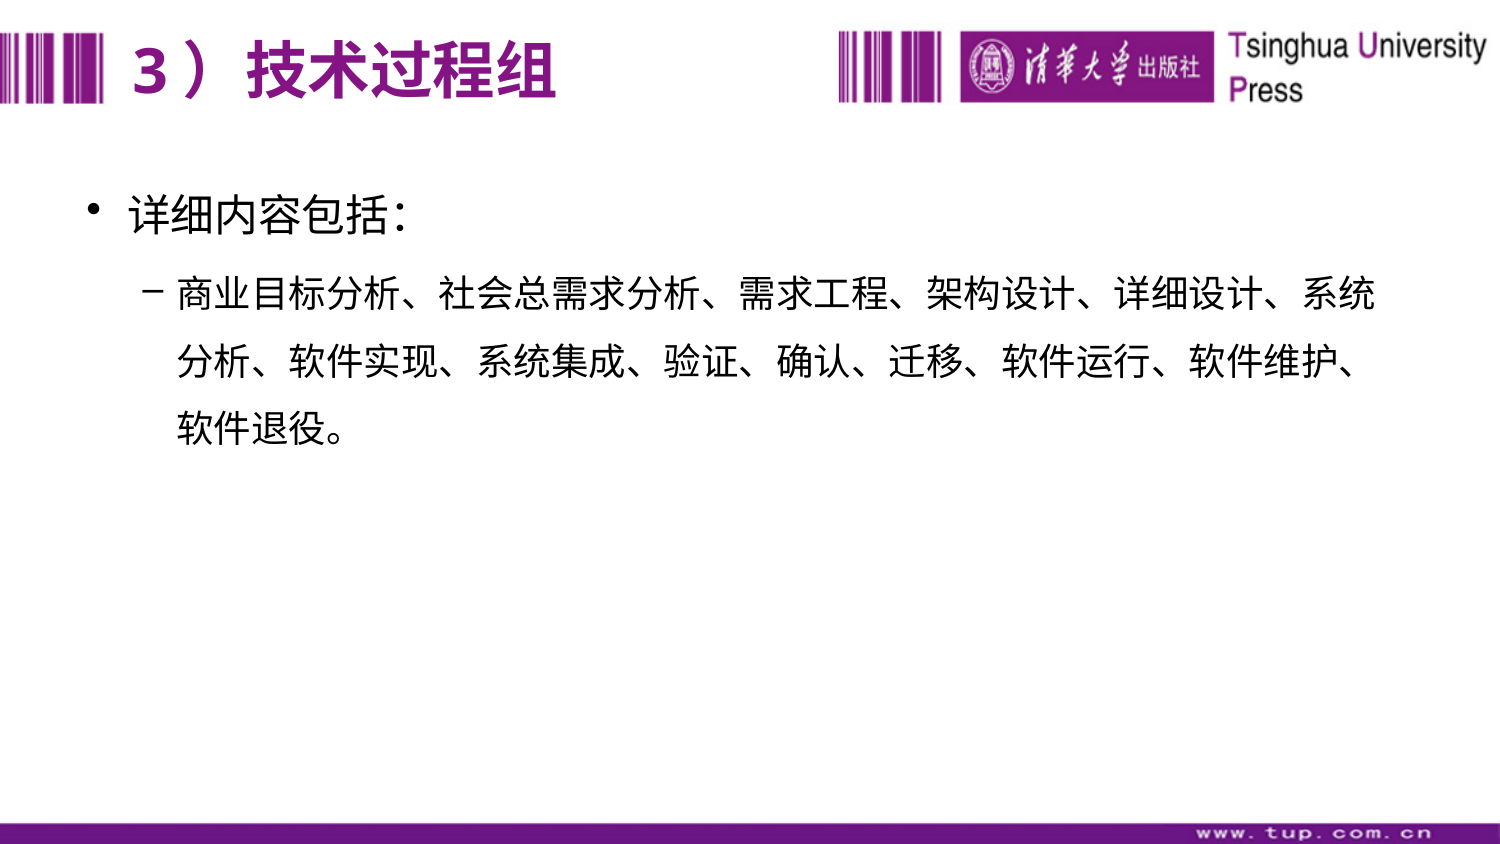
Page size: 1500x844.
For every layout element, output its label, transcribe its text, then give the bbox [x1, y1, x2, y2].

picture [0, 820, 1500, 844]
picture [0, 31, 109, 111]
picture [838, 11, 1493, 119]
title 3）技术过程组 [121, 29, 812, 109]
list 详细内容包括： 商业目标分析、社会总需求分析、需求工程、架构设计、详细设计、系统分析、软件实现、系统集成、验证、确认、迁移、软件运行、软件维护、软件退役。 [75, 156, 1425, 754]
